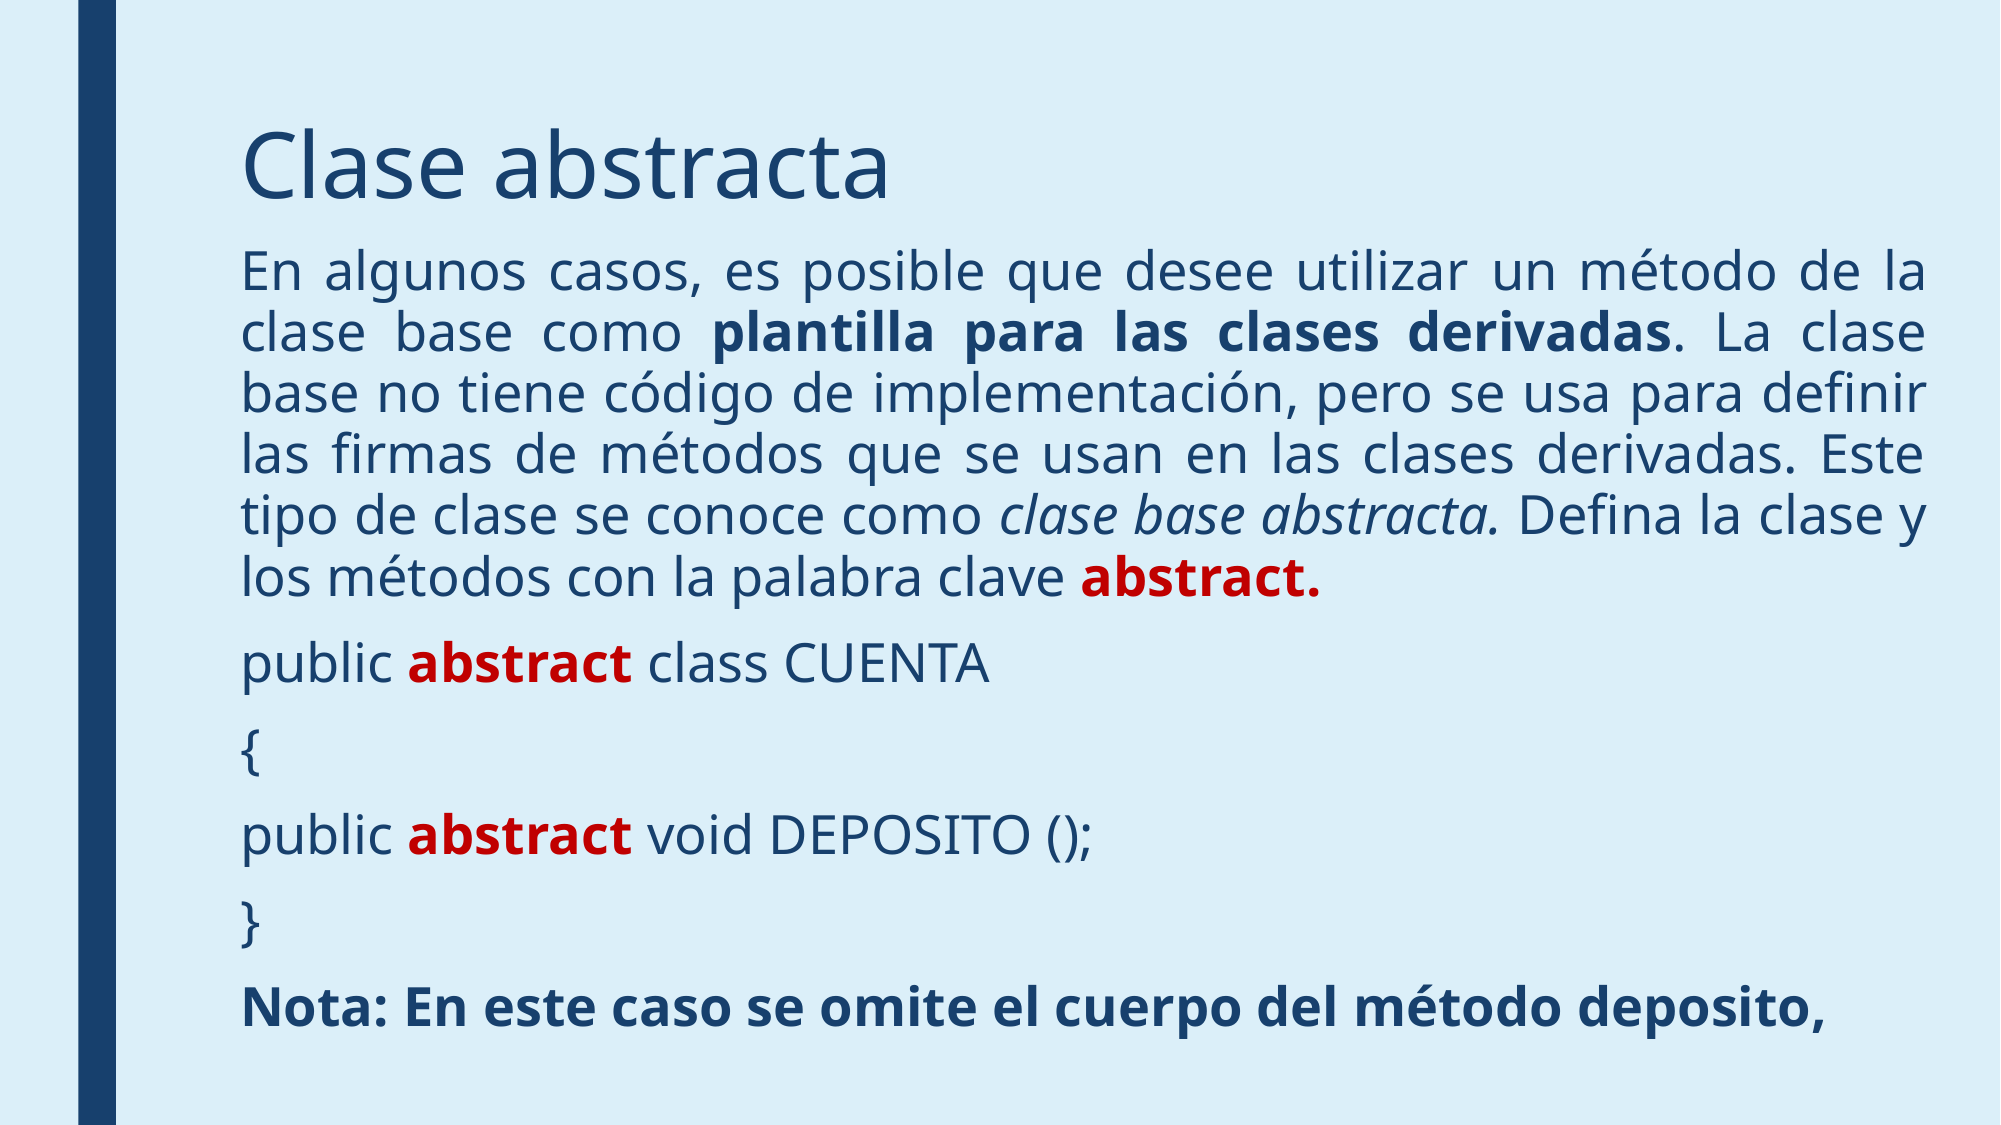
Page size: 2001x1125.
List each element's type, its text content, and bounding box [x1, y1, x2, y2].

list En algunos casos, es posible que desee utilizar un método de la clase base como plantilla para las clases derivadas. La clase base no tiene código de implementación, pero se usa para definir las firmas de métodos que se usan en las clases derivadas. Este tipo de clase se conoce como clase base abstracta. Defina la clase y los métodos con la palabra clave abstract. public abstract class CUENTA { public abstract void DEPOSITO (); } Nota: En este caso se omite el cuerpo del método deposito, [225, 234, 1943, 822]
title Clase abstracta [225, 112, 1800, 234]
